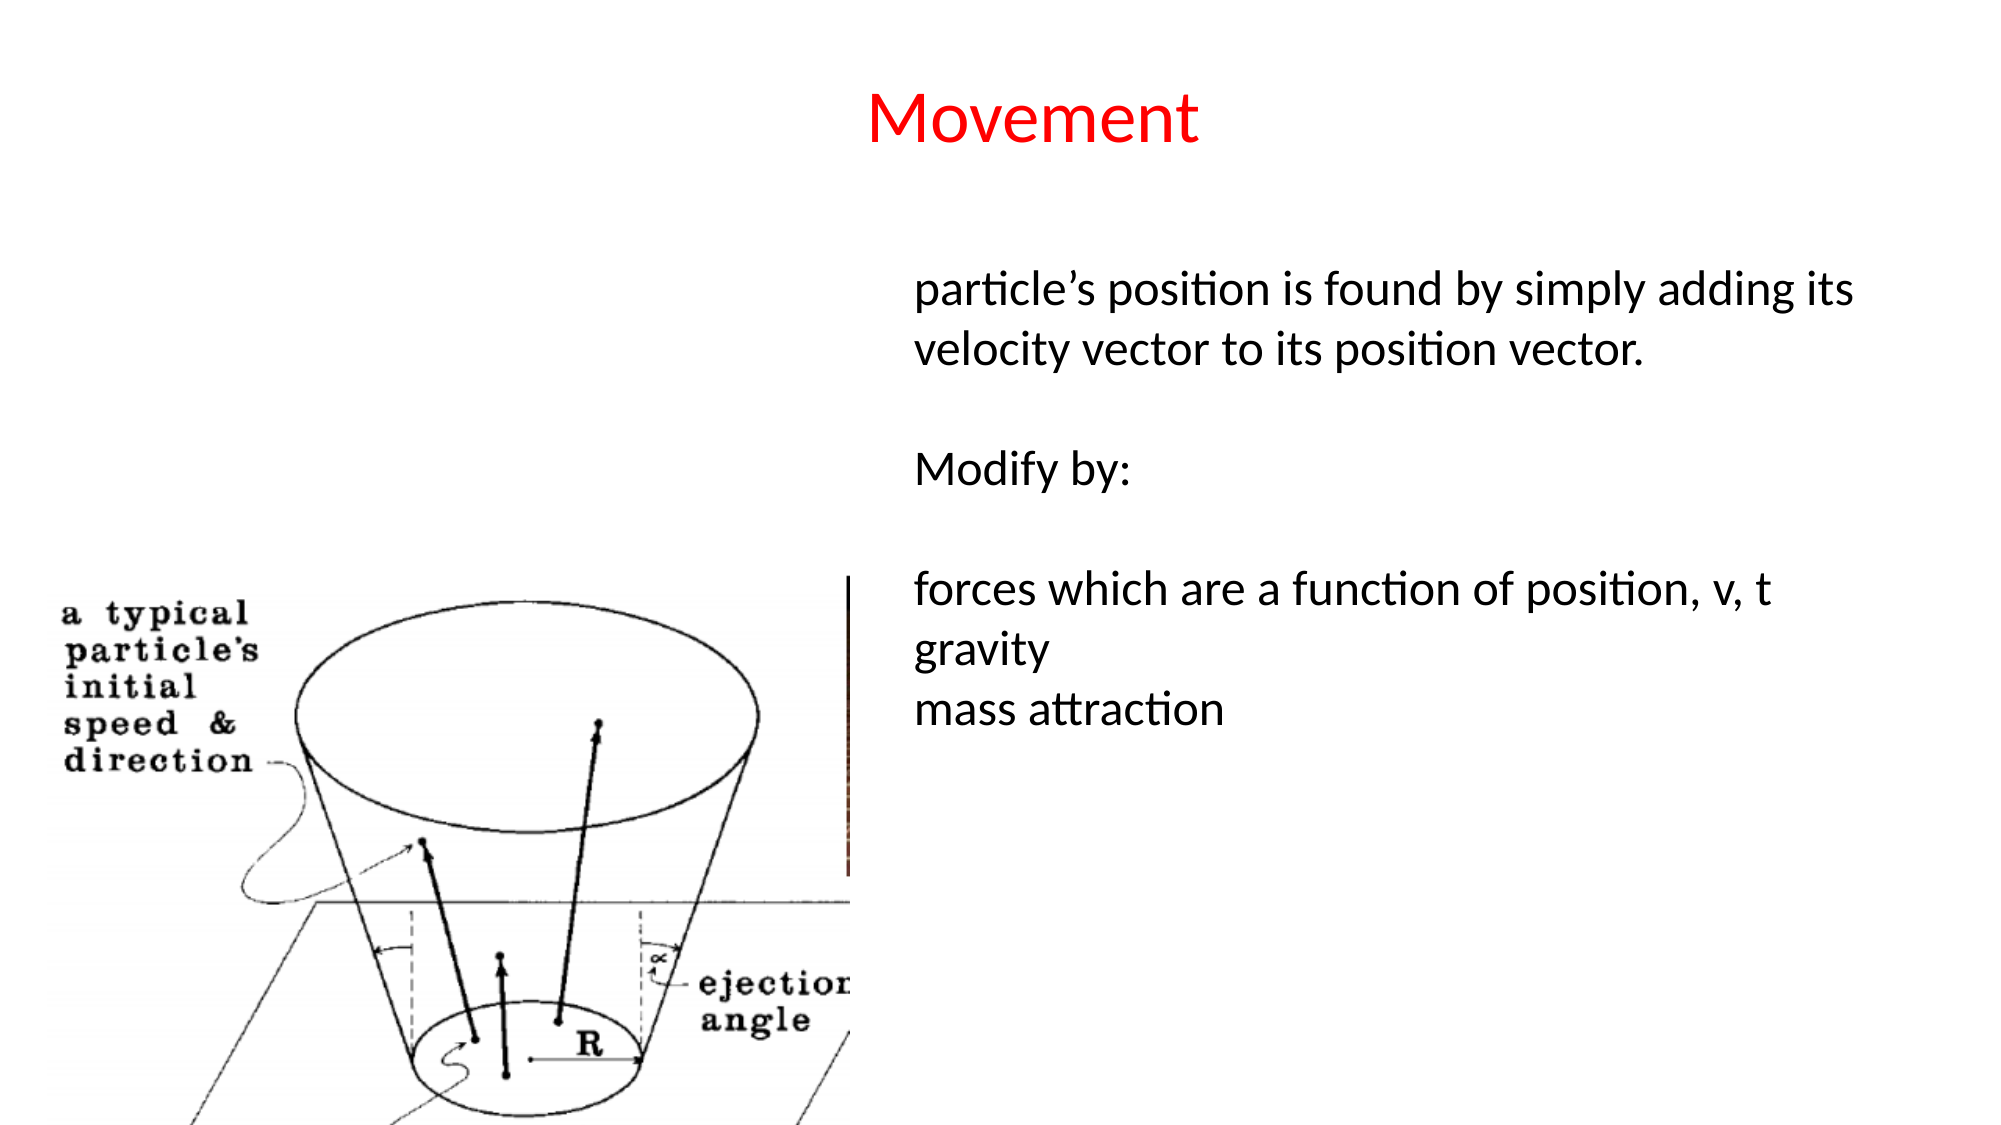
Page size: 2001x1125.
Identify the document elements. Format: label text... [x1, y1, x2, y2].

text_box Movement [851, 59, 1216, 165]
picture [40, 573, 850, 1125]
text_box particle’s position is found by simply adding its velocity vector to its position vector. Modify by: forces which are a function of position, v, t gravity mass attraction [898, 247, 1899, 803]
